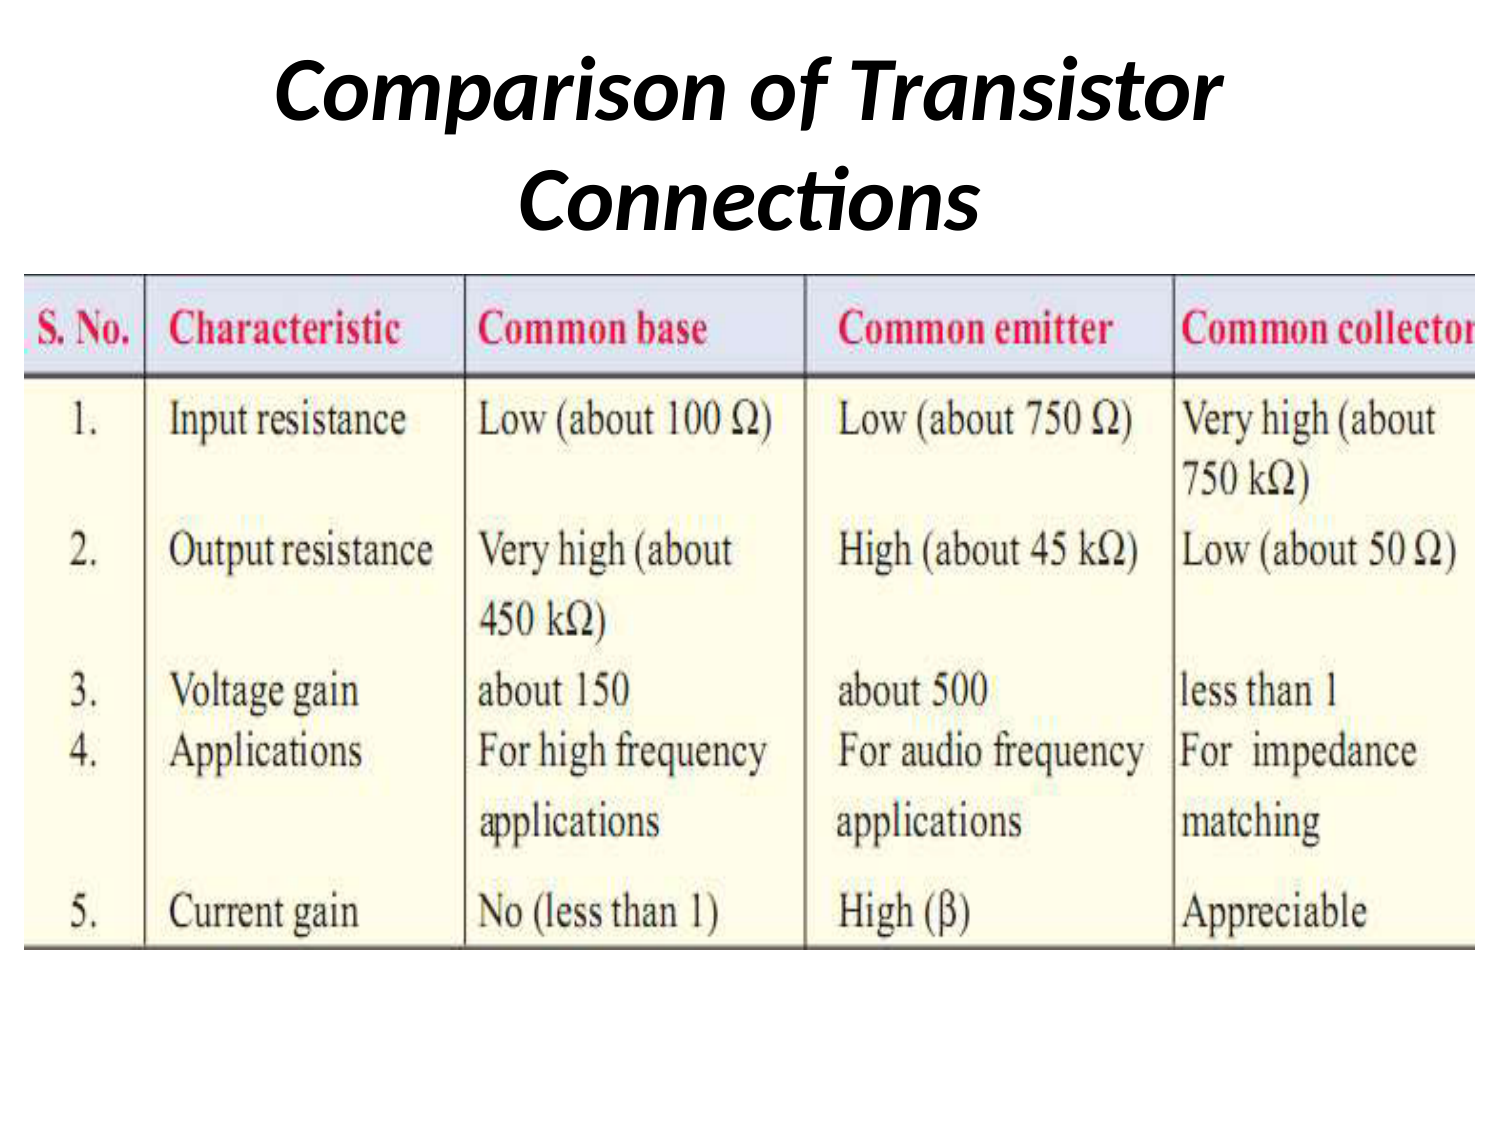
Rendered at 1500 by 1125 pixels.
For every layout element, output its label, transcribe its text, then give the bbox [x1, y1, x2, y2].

picture [24, 274, 1476, 951]
title Comparison of Transistor Connections [75, 45, 1425, 233]
